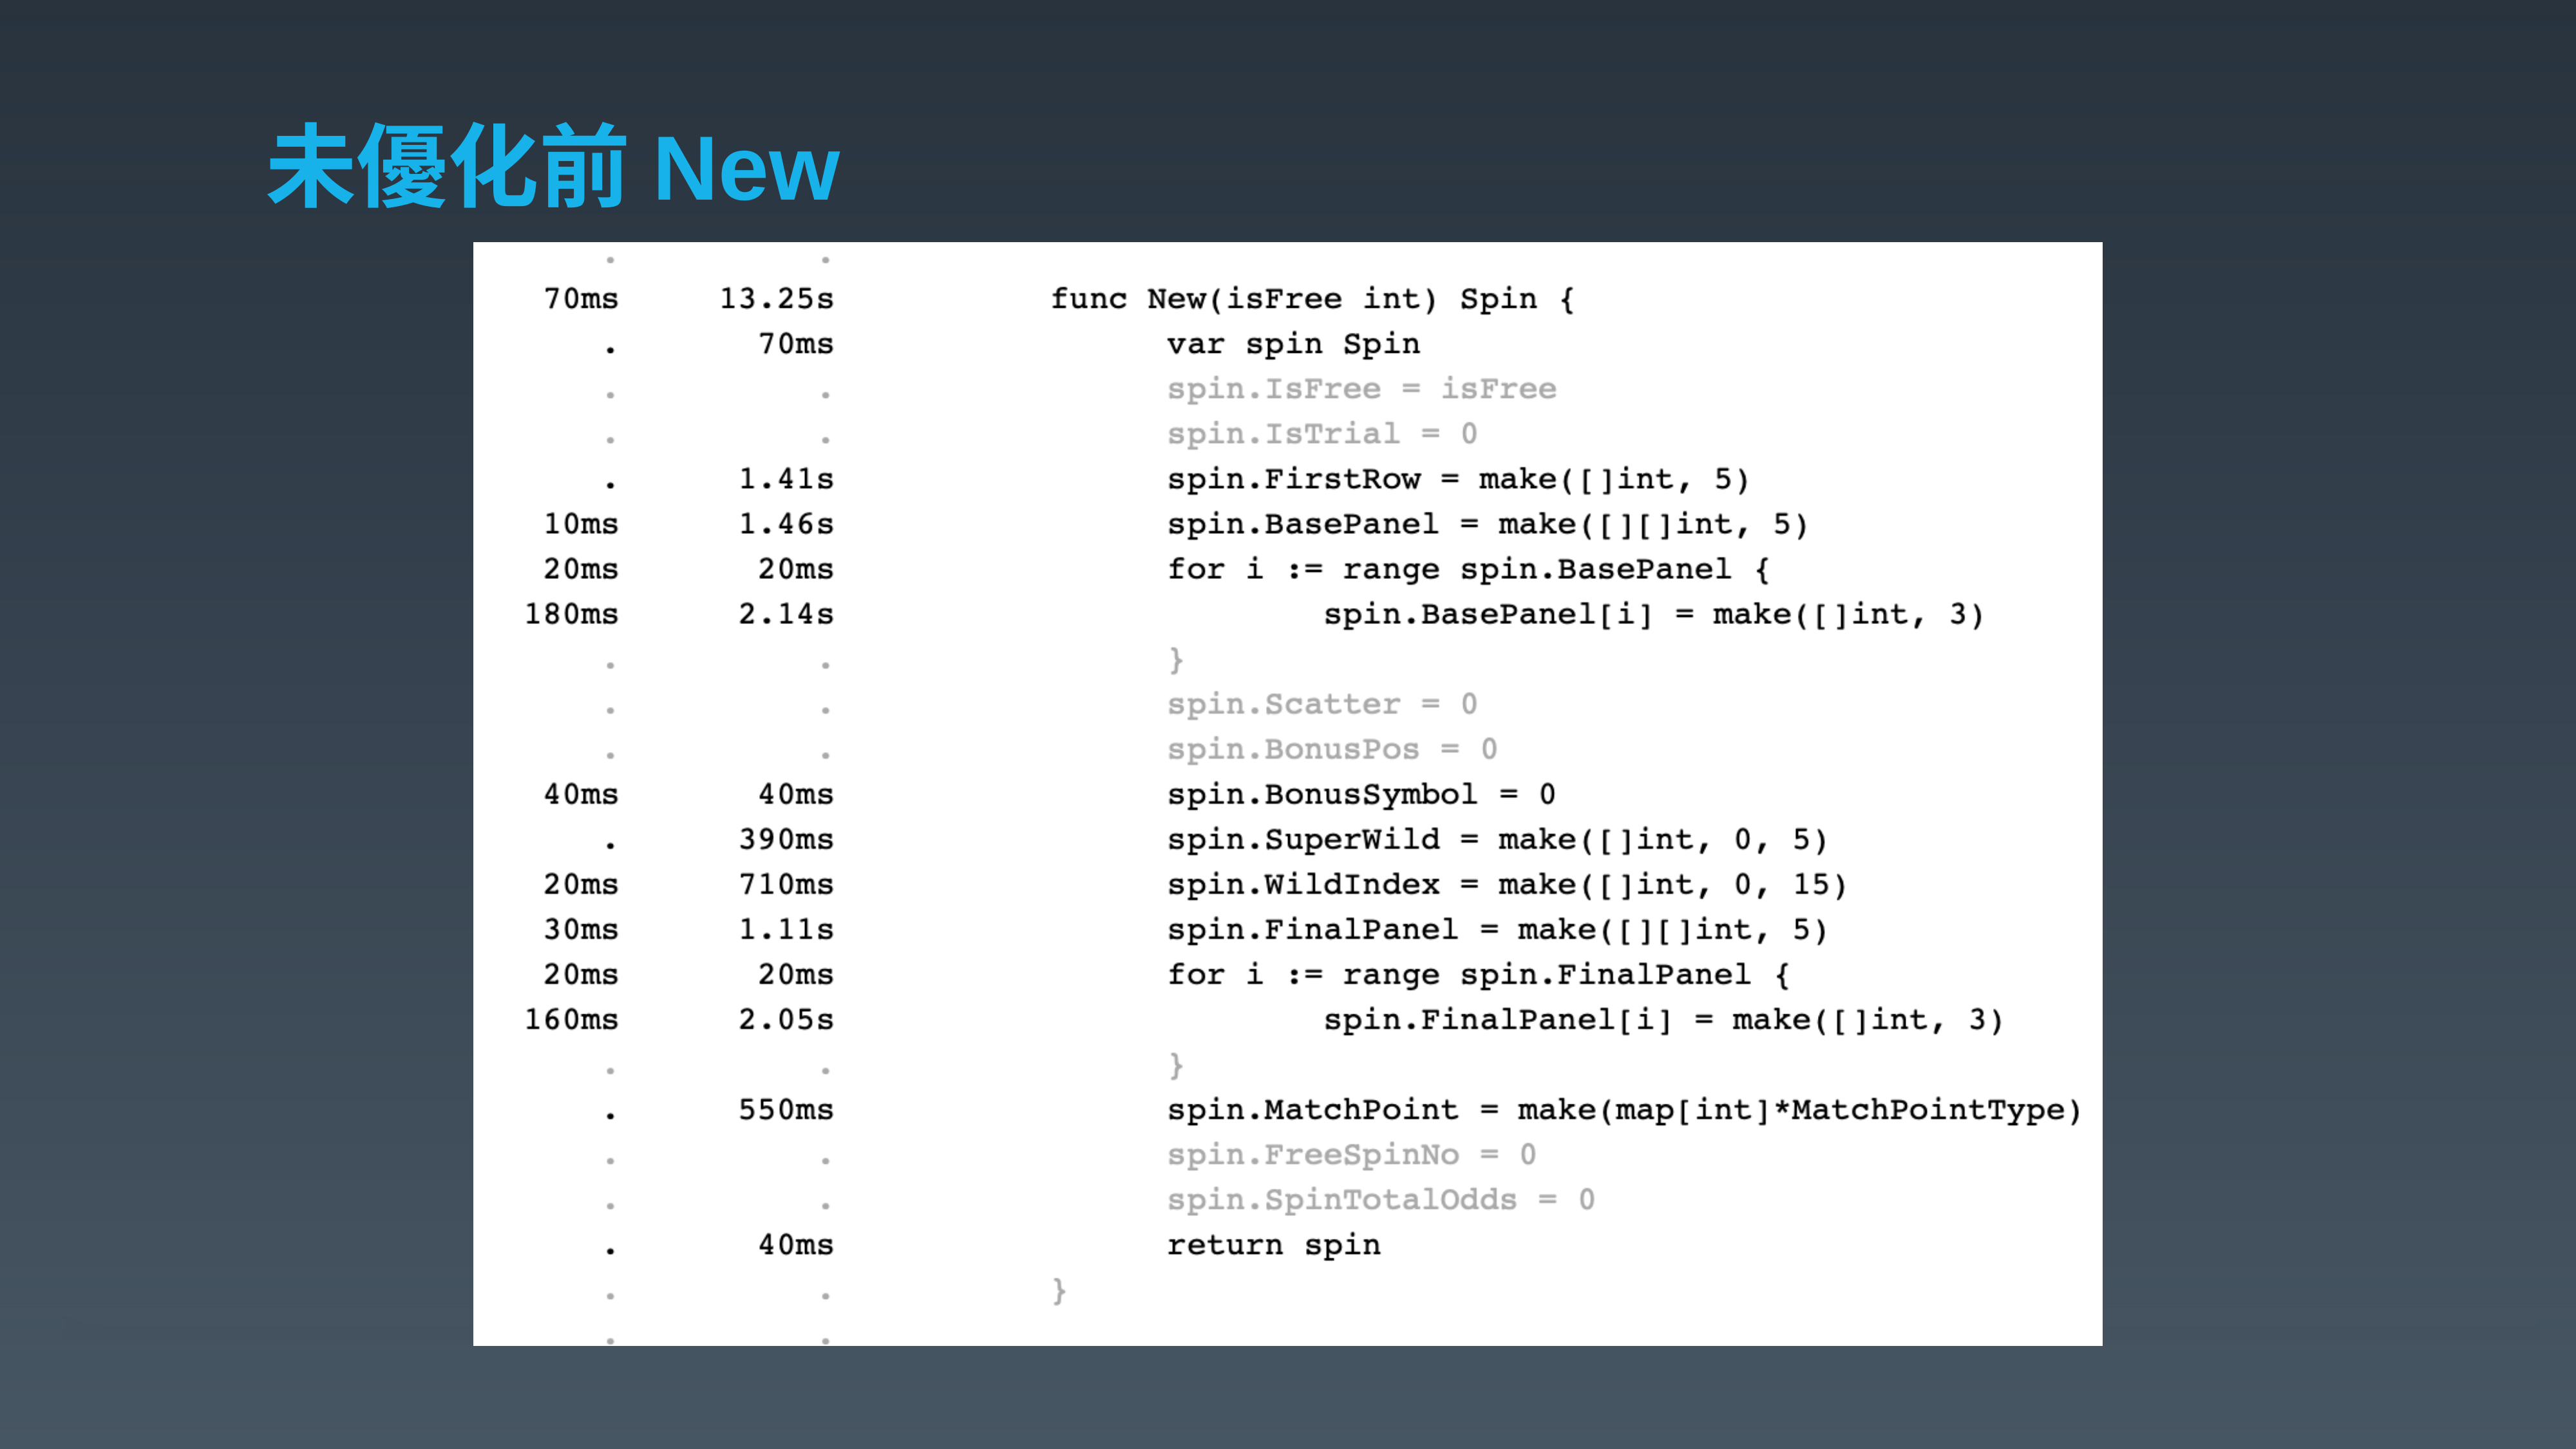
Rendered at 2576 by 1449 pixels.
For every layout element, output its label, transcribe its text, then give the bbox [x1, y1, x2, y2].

title 未優化前New [260, 103, 2316, 243]
picture [0, 0, 2576, 1449]
